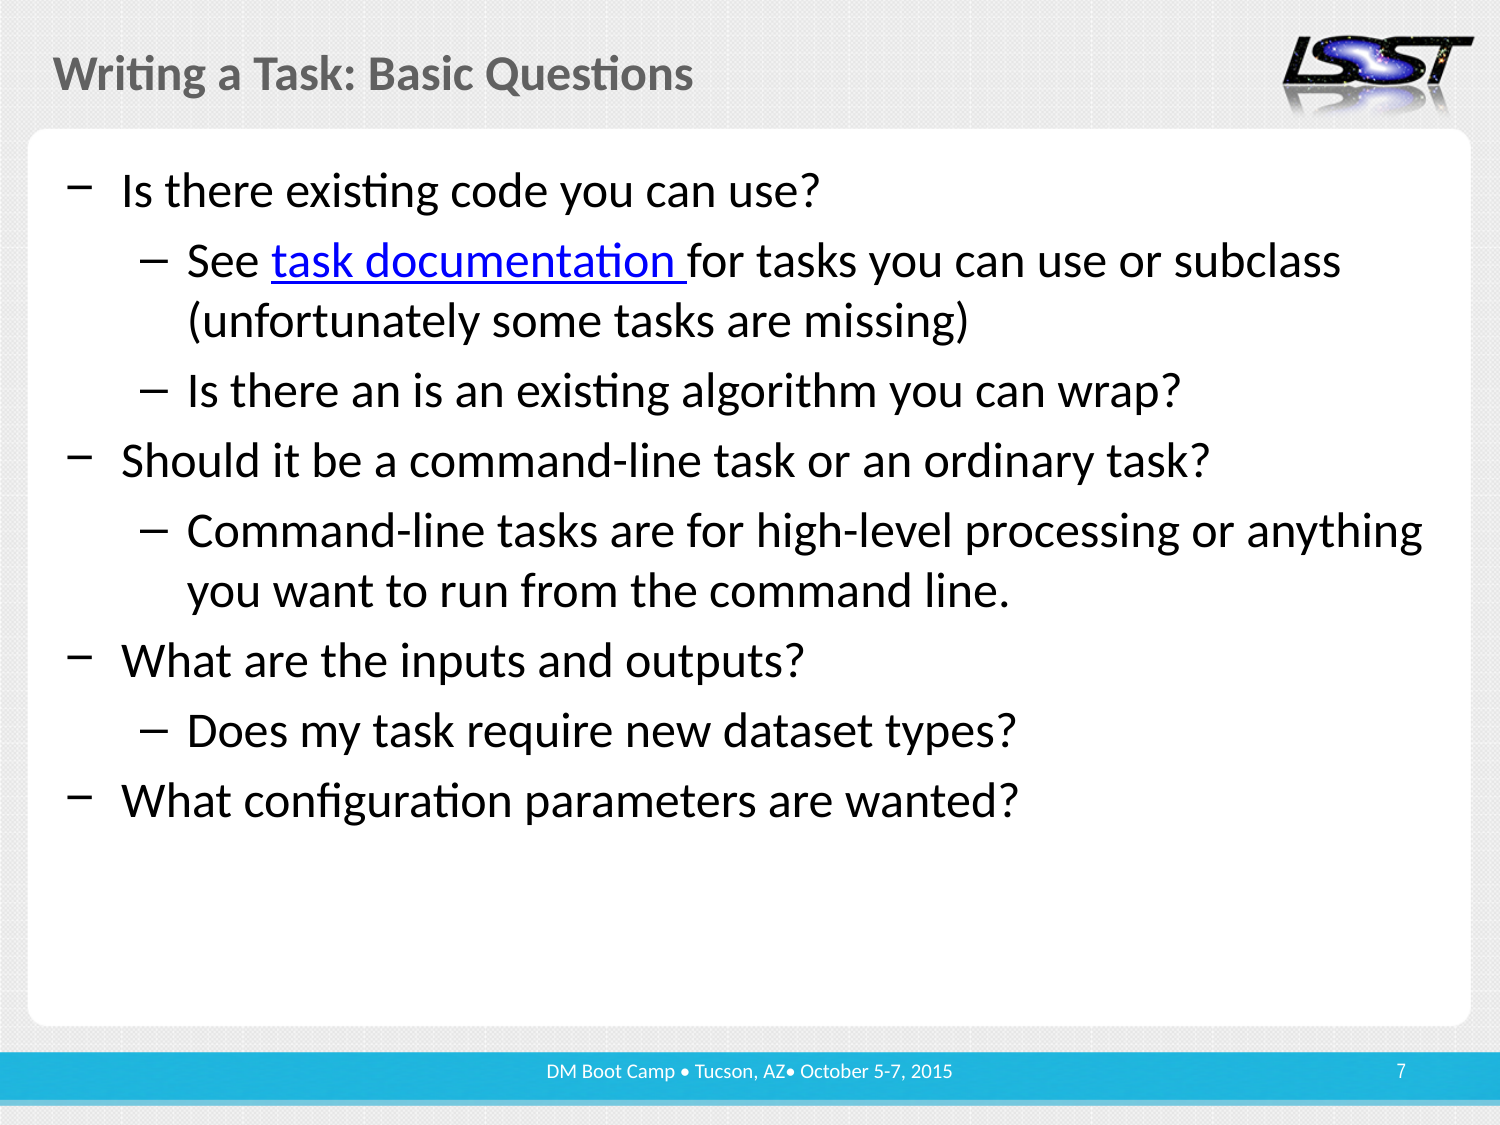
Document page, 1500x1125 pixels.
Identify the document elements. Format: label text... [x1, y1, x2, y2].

title Writing a Task: Basic Questions [37, 24, 1053, 117]
picture [0, 0, 1500, 1125]
list Is there existing code you can use? See task documentation for tasks you can use or subclass (unfortunately some tasks are missing) Is there an is an existing algorithm you can wrap? Should it be a command-line task or an ordinary task? Command-line tasks are for high-level processing or anything you want to run from the command line. What are the inputs and outputs? Does my task require new dataset types? What configuration parameters are wanted? [49, 149, 1451, 1001]
